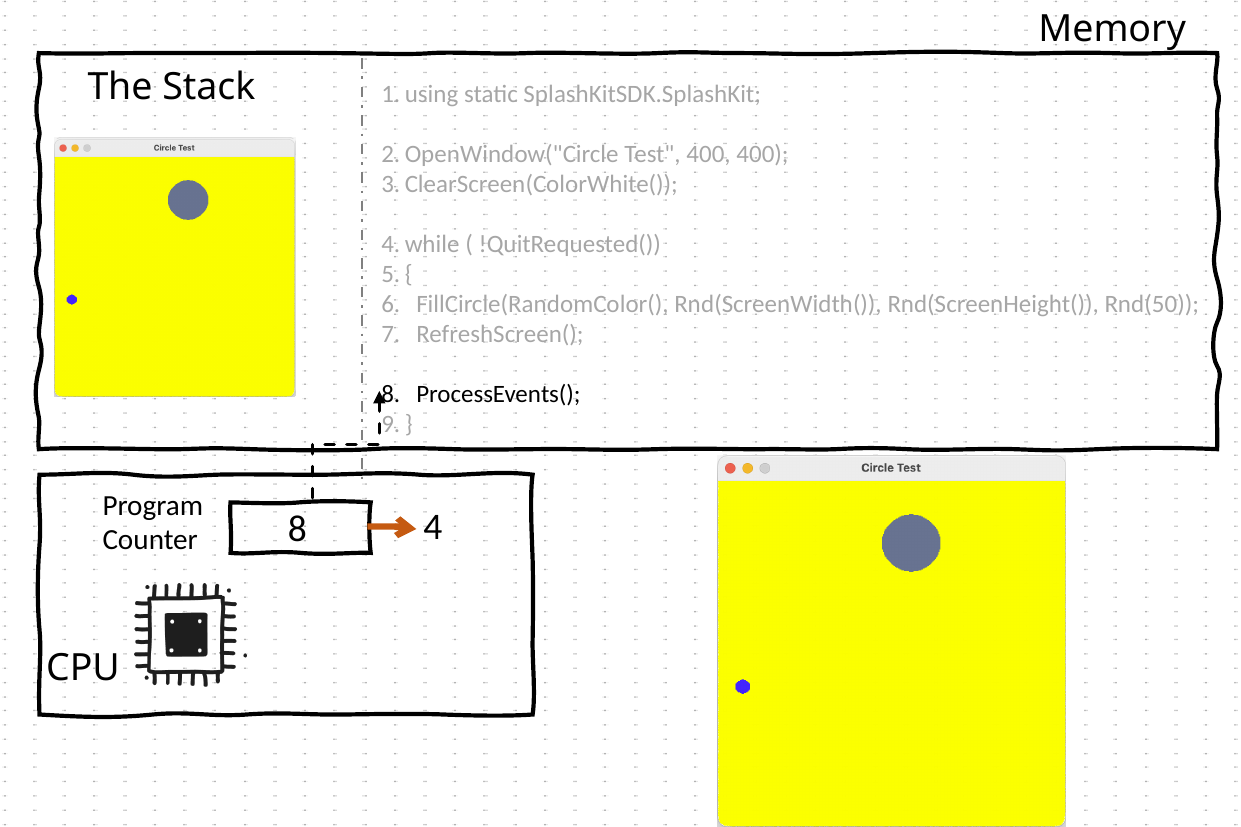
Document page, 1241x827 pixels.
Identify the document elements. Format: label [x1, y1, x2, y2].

picture [54, 137, 296, 397]
picture [0, 0, 1241, 827]
text_box [37, 0, 1218, 715]
text_box [312, 390, 380, 517]
